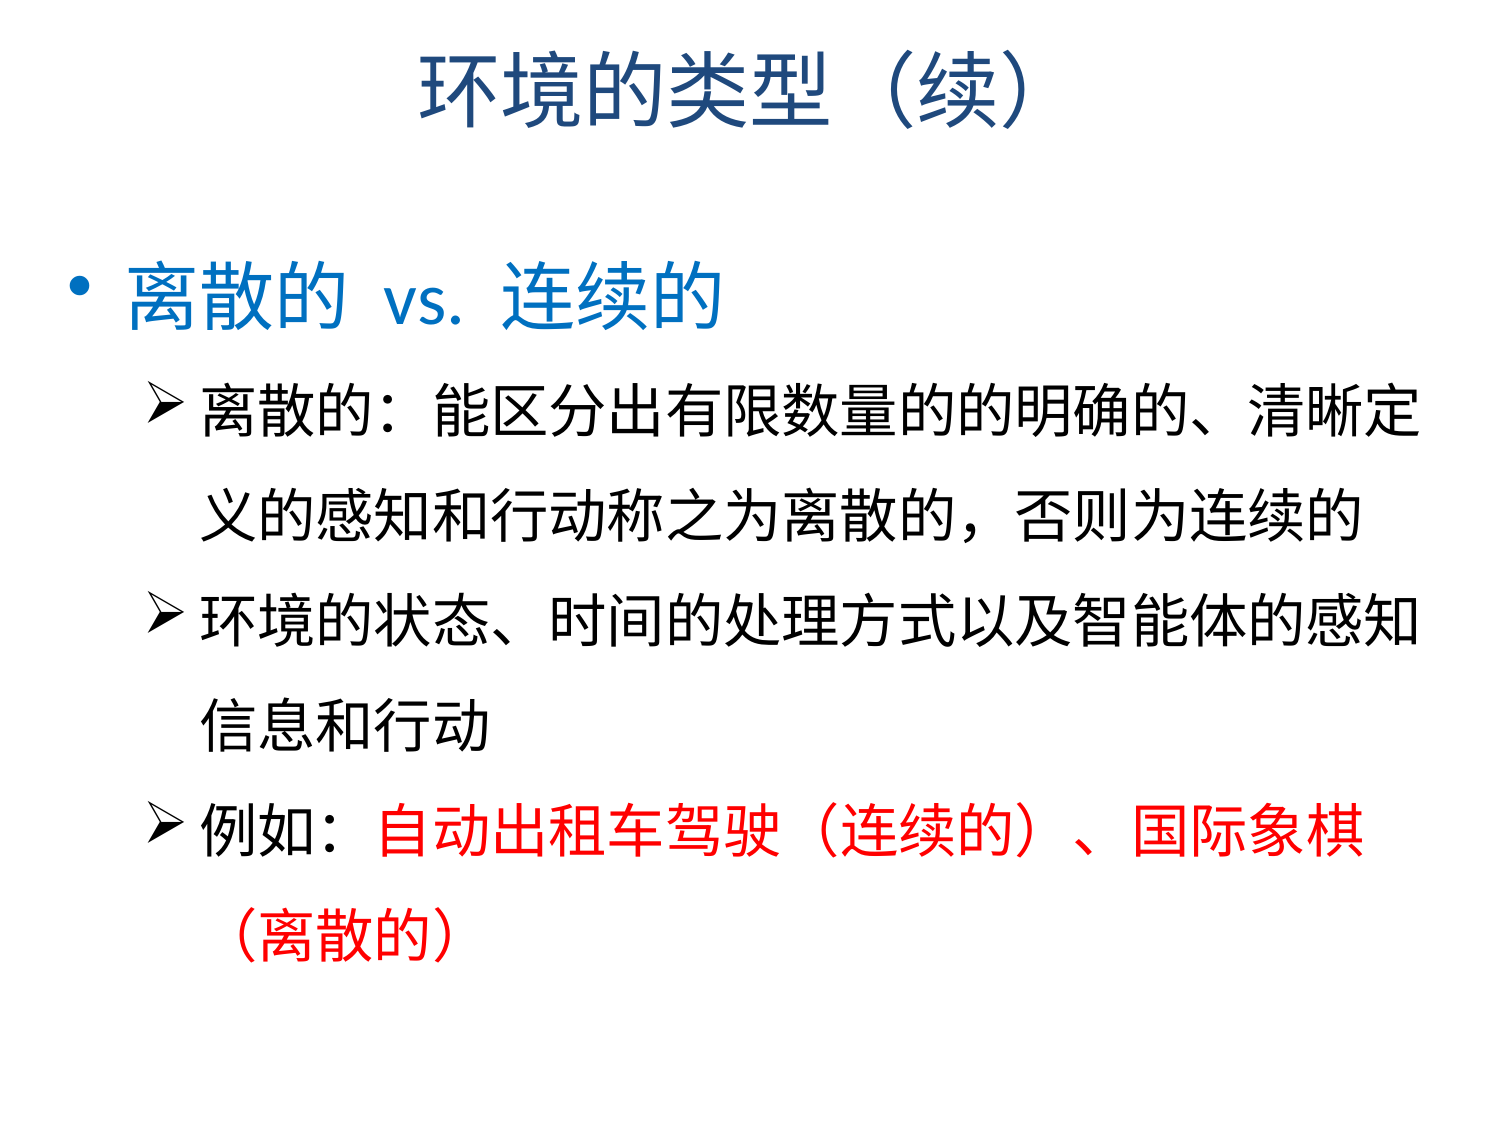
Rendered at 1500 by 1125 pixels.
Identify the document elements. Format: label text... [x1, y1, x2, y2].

text_box 环境的类型（续） [41, 30, 1459, 161]
text_box 离散的 vs. 连续的 离散的：能区分出有限数量的的明确的、清晰定义的感知和行动称之为离散的，否则为连续的 环境的状态、时间的处理方式以及智能体的感知信息和行动 例如：自动出租车驾驶（连续的）、国际象棋（离散的） [53, 137, 1447, 941]
